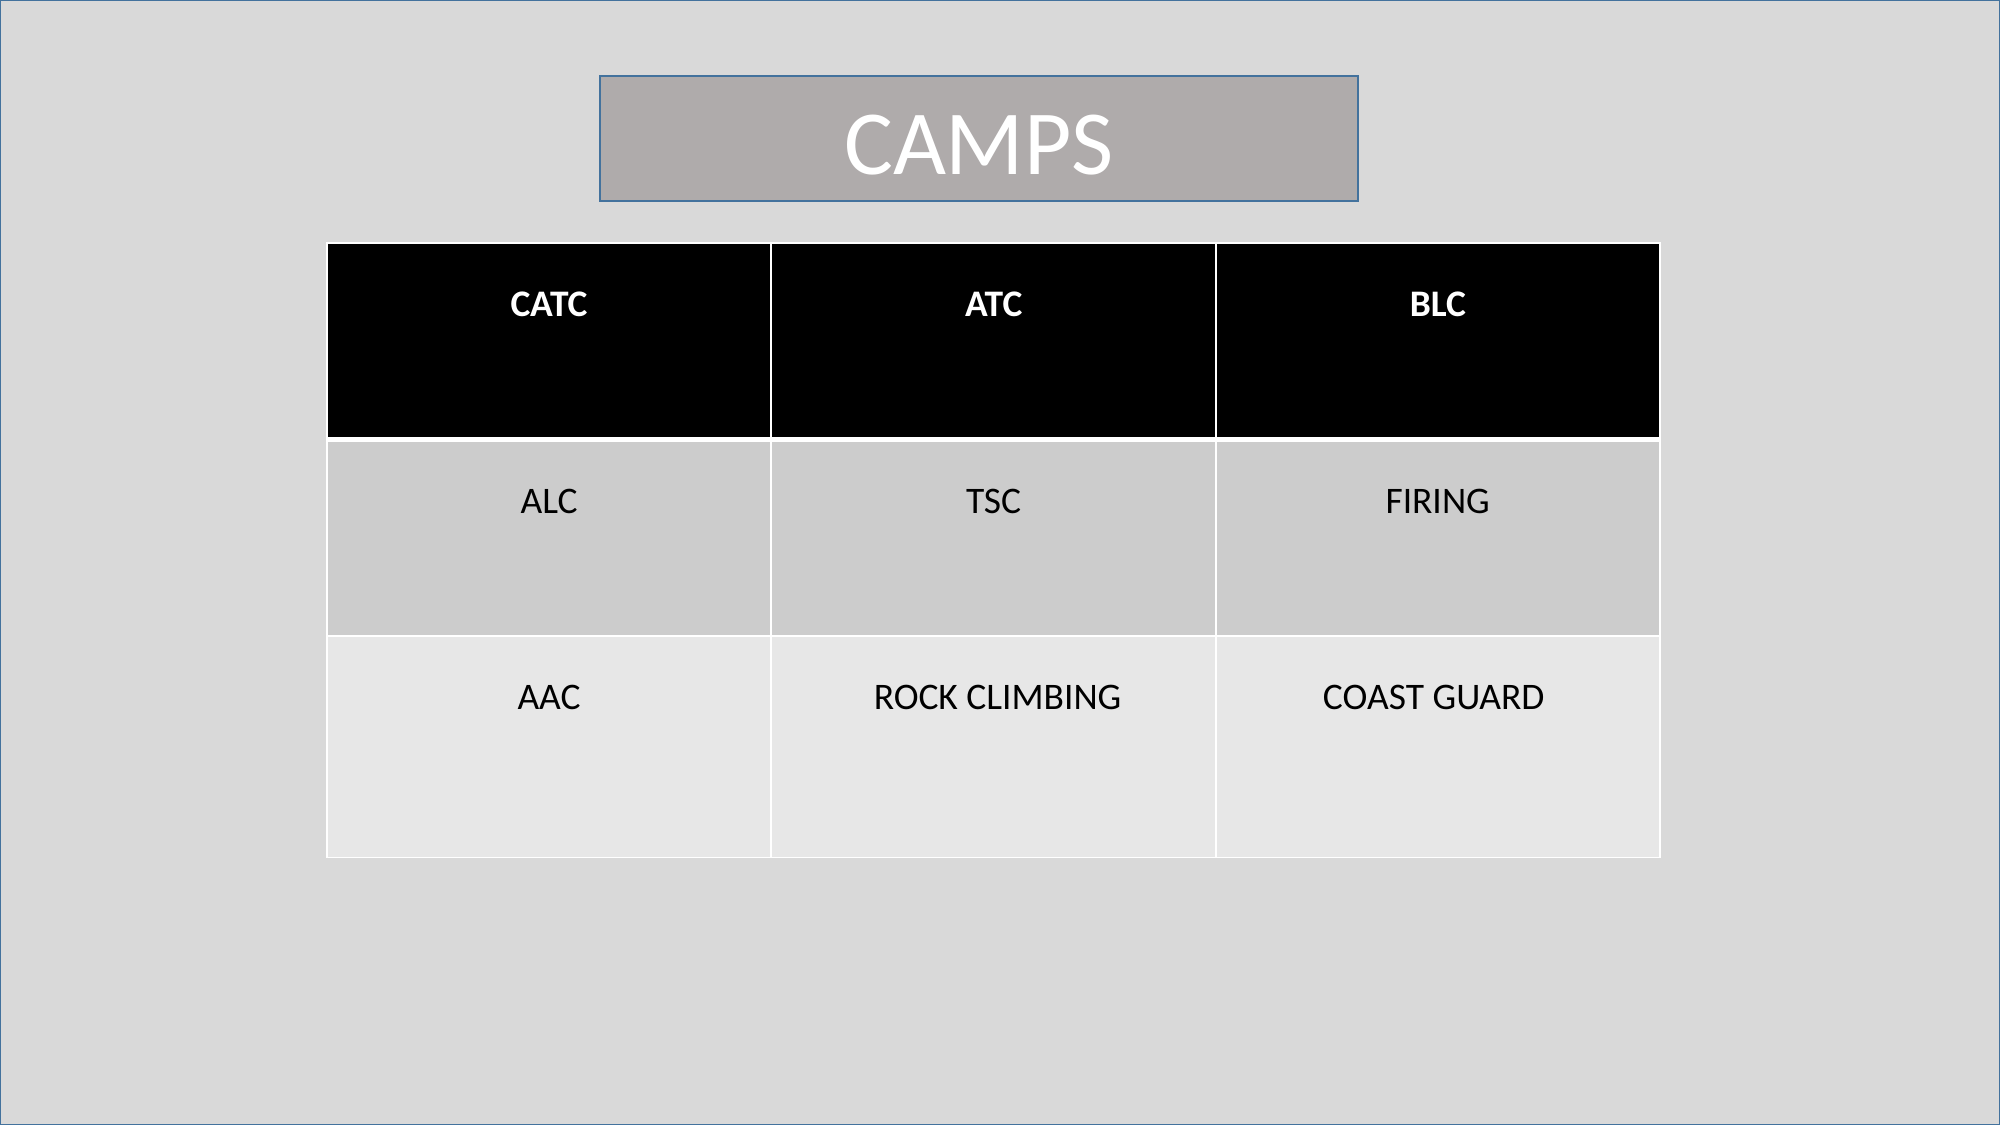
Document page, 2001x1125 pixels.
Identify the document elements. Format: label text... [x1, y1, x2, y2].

table_cell COAST GUARD [1217, 637, 1659, 857]
table_cell ROCK CLIMBING [772, 637, 1215, 857]
table_cell AAC [328, 637, 770, 857]
text_box [0, 0, 2000, 1125]
table_cell ALC [328, 442, 770, 635]
table_header ATC [772, 244, 1215, 437]
table_header CATC [328, 244, 770, 437]
table_header BLC [1217, 244, 1659, 437]
table_cell FIRING [1217, 442, 1659, 635]
text_box CAMPS [599, 75, 1359, 202]
table_cell TSC [772, 442, 1215, 635]
